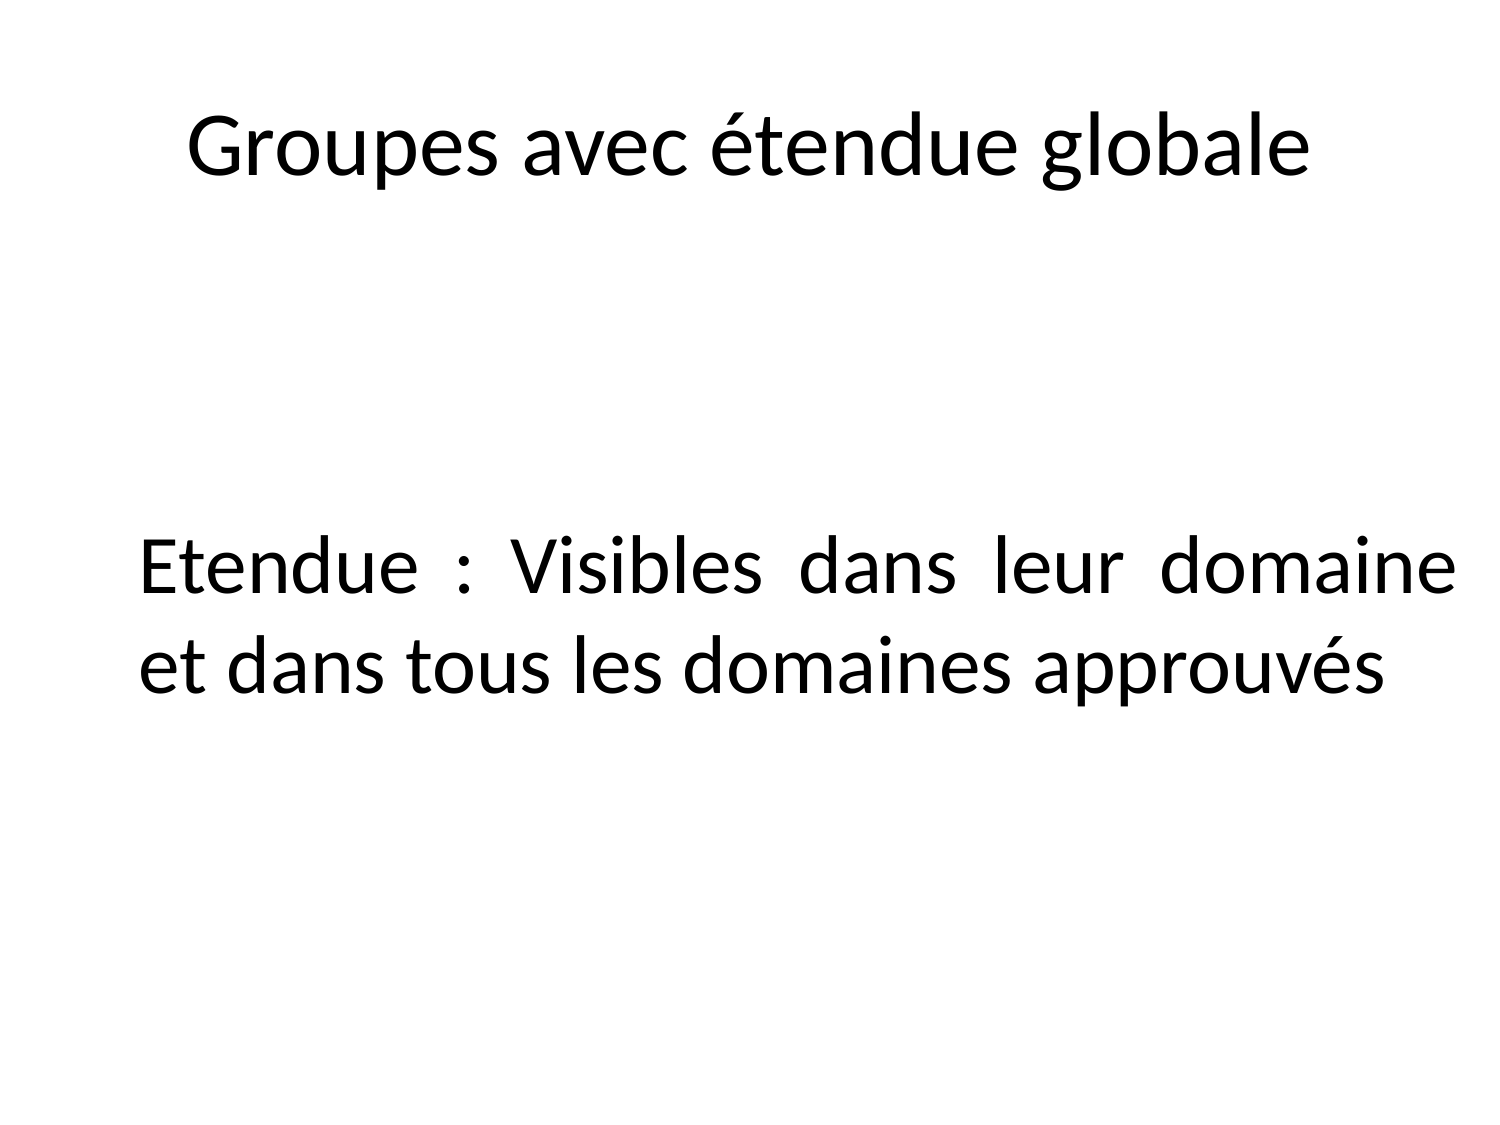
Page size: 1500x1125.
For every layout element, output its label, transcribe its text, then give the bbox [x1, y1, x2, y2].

text_box Etendue : Visibles dans leur domaine et dans tous les domaines approuvés [123, 444, 1474, 776]
title Groupes avec étendue globale [75, 45, 1425, 233]
